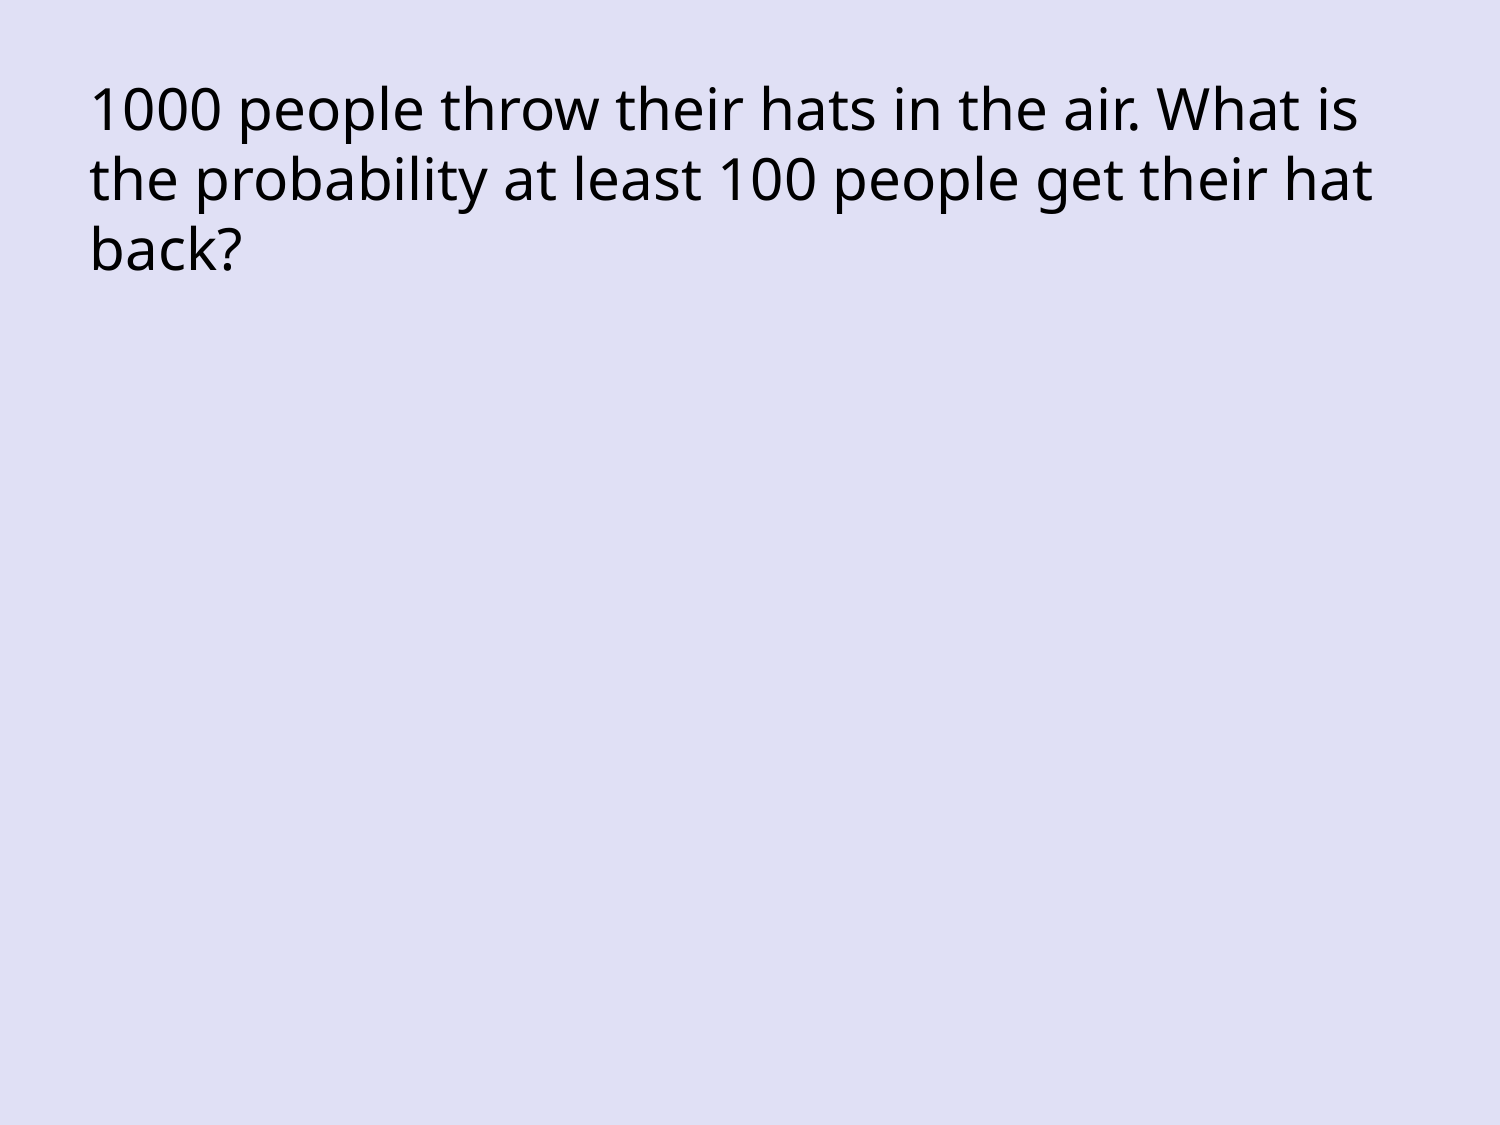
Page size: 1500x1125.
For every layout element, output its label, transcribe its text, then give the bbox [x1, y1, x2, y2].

text_box 1000 people throw their hats in the air. What is the probability at least 100 people get their hat back? [74, 65, 1425, 290]
